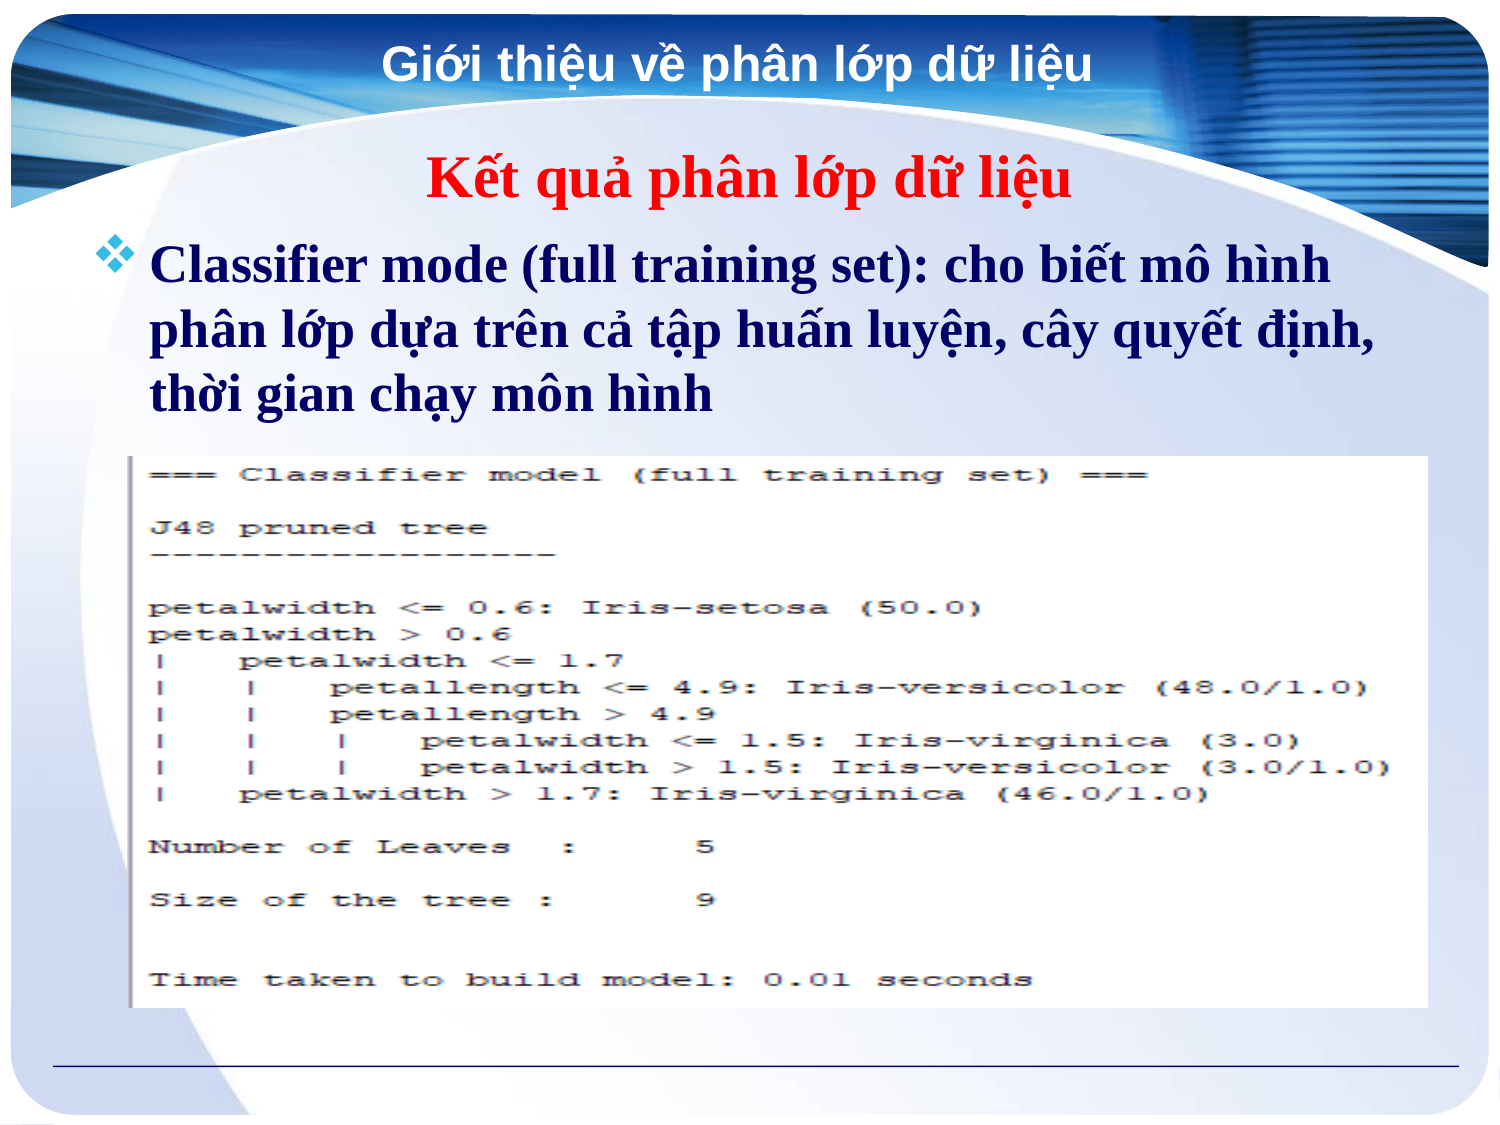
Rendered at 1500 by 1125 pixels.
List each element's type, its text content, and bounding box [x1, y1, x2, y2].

title Kết quả phân lớp dữ liệu [29, 93, 1471, 254]
text_box Giới thiệu về phân lớp dữ liệu [63, 0, 1414, 125]
list Classifier mode (full training set): cho biết mô hình phân lớp dựa trên cả tập huấn luyện, cây quyết định, thời gian chạy môn hình [75, 220, 1426, 963]
picture [11, 14, 1488, 1114]
